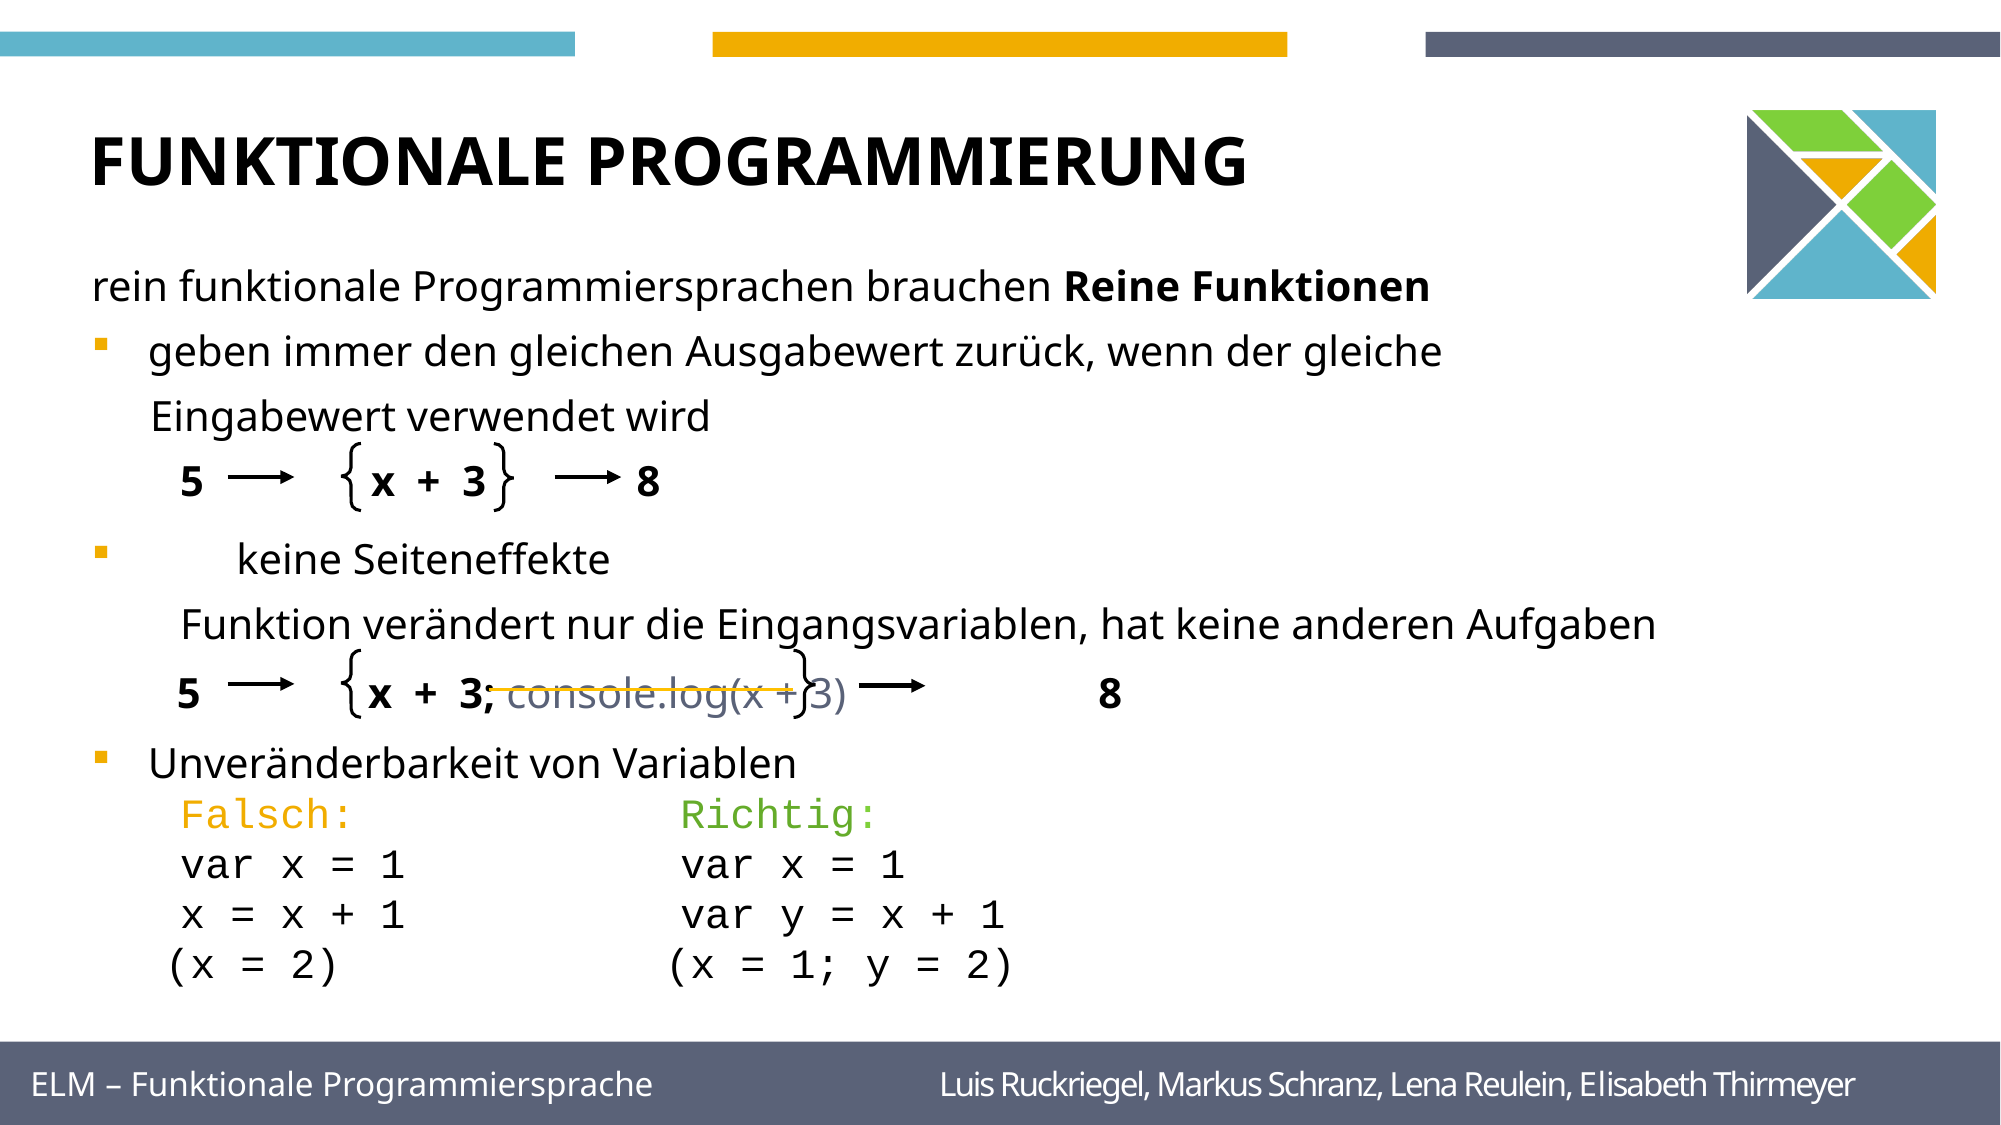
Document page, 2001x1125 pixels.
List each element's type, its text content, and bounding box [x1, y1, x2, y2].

text_box FUNKTIONALE PROGRAMMIERUNG [75, 111, 1420, 206]
text_box 5 x + 3; console.log(x + 3) 8 [162, 644, 1300, 725]
picture [1747, 110, 1936, 299]
text_box [341, 442, 362, 512]
text_box rein funktionale Programmiersprachen brauchen Reine Funktionen geben immer den gleichen Ausgabewert zurück, wenn der gleiche Eingabewert verwendet wird 5 x + 3 8 keine Seiteneffekte Funktion verändert nur die Eingangsvariablen, hat keine anderen Aufgaben Unveränderbarkeit von Variablen Falsch: Richtig: var x = 1 var x = 1 x = x + 1 var y = x + 1 (x = 2) (x = 1; y = 2) [76, 236, 1915, 1060]
text_box [793, 649, 816, 718]
text_box [493, 443, 514, 512]
text_box [341, 649, 362, 718]
